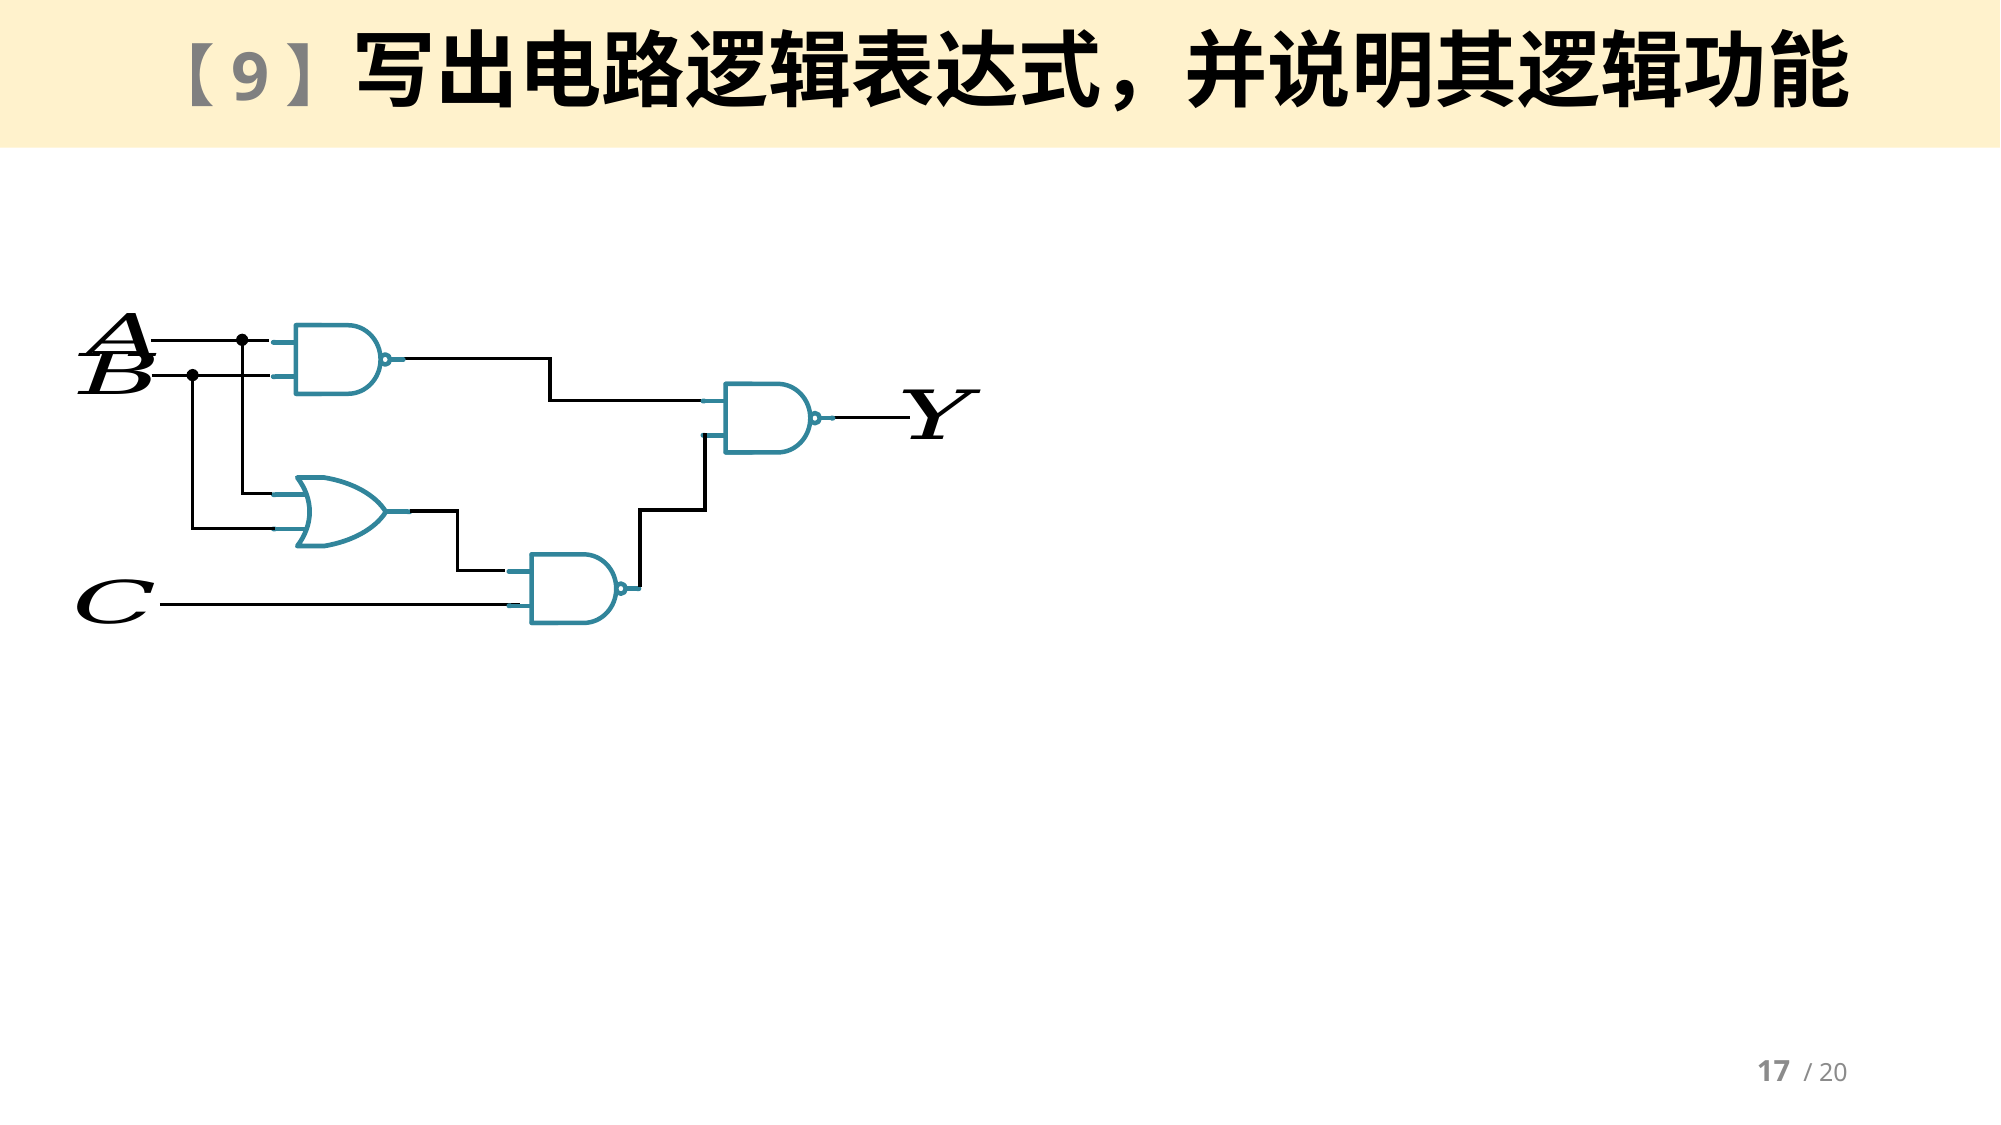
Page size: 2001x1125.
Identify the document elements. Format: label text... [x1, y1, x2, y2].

title 【9】写出电路逻辑表达式，并说明其逻辑功能 [0, 0, 2000, 148]
slide_number 17 / 20 [1412, 1042, 1863, 1103]
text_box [72, 304, 988, 638]
